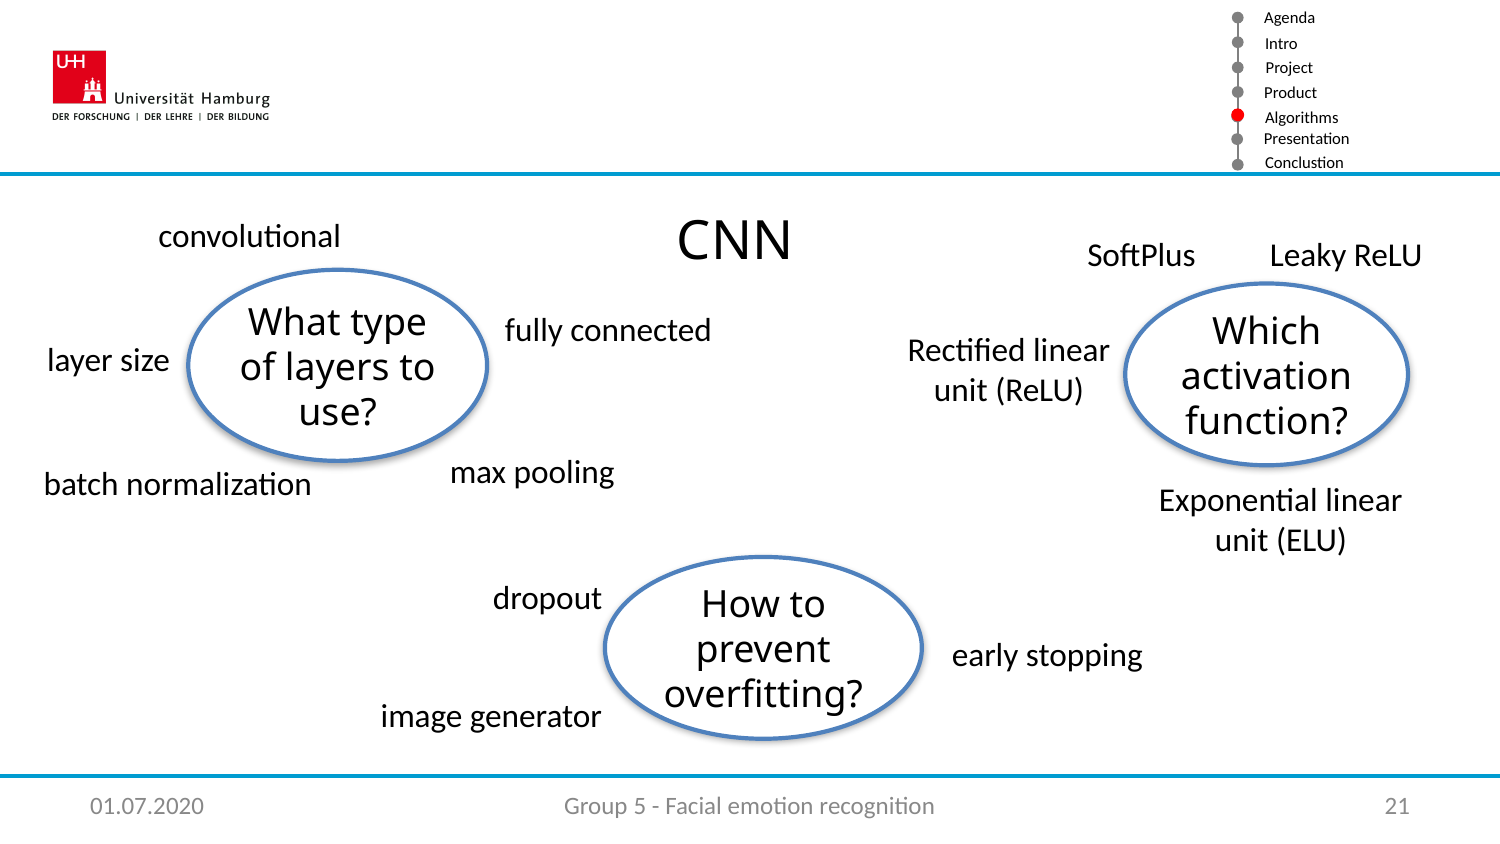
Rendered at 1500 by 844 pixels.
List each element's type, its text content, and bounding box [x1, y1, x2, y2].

picture [0, 0, 322, 147]
text_box 01.07.2020 [82, 782, 418, 827]
text_box dropout [485, 568, 611, 624]
text_box early stopping [841, 626, 1254, 681]
text_box layer size [39, 330, 178, 385]
list CNN [35, 197, 1436, 281]
text_box batch normalization [36, 454, 320, 510]
text_box [1231, 108, 1245, 122]
text_box convolutional [150, 206, 350, 262]
text_box Group 5 - Facial emotion recognition [519, 782, 980, 827]
slide_number 21 [1187, 782, 1425, 827]
text_box Exponential linear unit (ELU) [1129, 471, 1433, 566]
text_box How to prevent overfitting? [604, 556, 918, 739]
text_box SoftPlus [1079, 226, 1204, 281]
text_box Leaky ReLU [1262, 226, 1431, 281]
text_box image generator [373, 687, 610, 742]
text_box Rectified linear unit (ReLU) [875, 320, 1143, 416]
text_box What type of layers to use? [188, 269, 488, 461]
text_box fully connected [497, 300, 721, 356]
text_box Which activation function? [1140, 283, 1408, 466]
text_box max pooling [442, 442, 623, 498]
